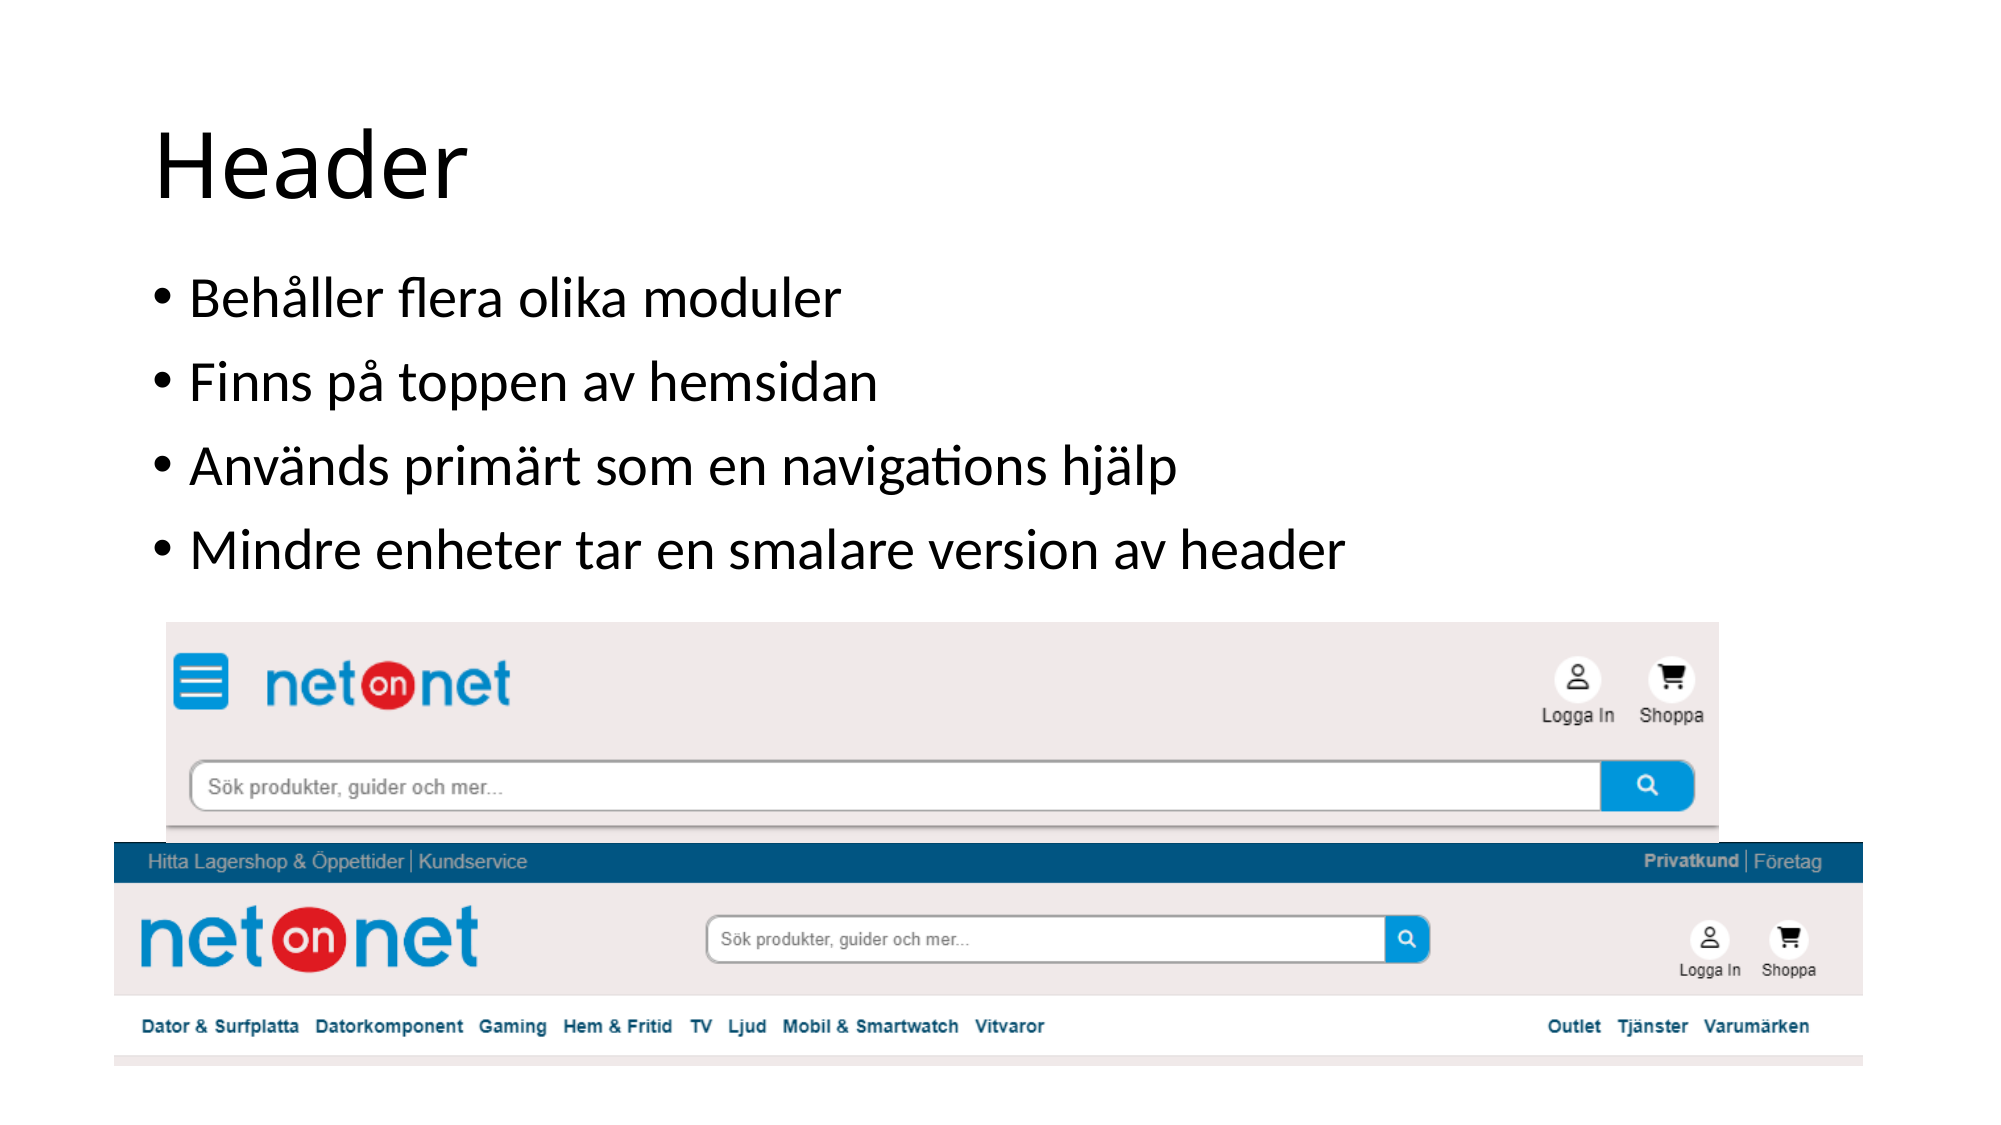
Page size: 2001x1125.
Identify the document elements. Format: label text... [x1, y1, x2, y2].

list Behåller flera olika moduler Finns på toppen av hemsidan Används primärt som en navigations hjälp Mindre enheter tar en smalare version av header [137, 260, 1863, 640]
title Header [137, 59, 1863, 260]
picture [166, 622, 1719, 842]
picture [114, 845, 1863, 1066]
